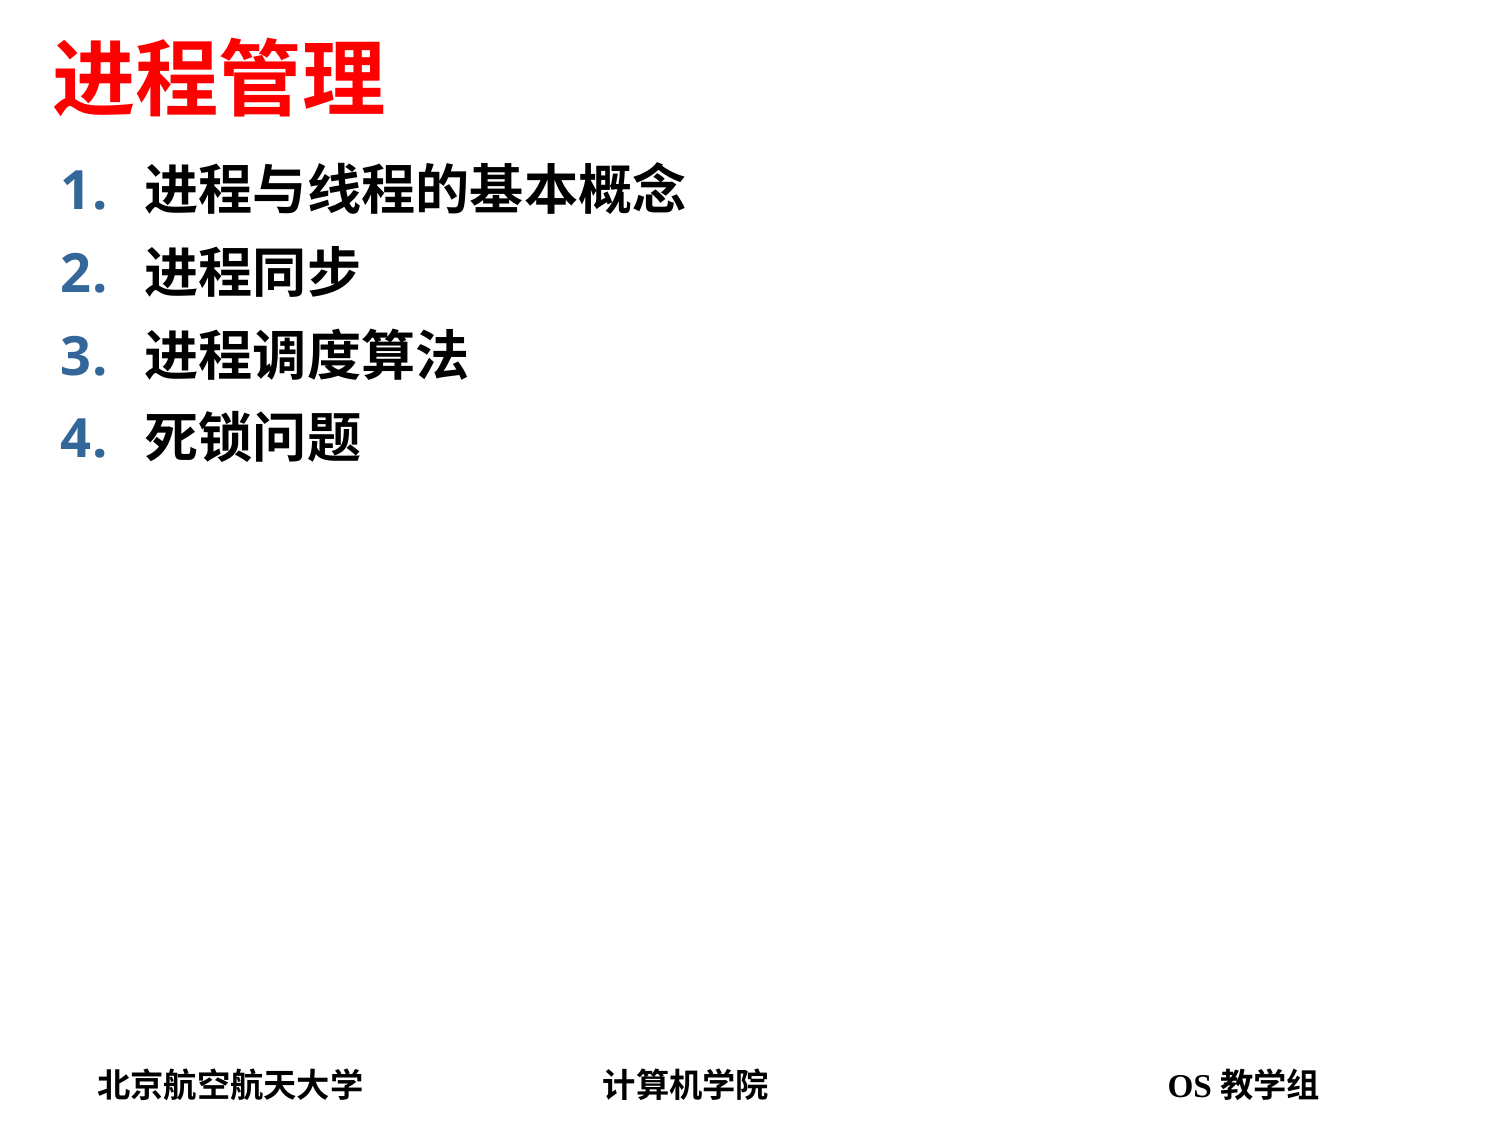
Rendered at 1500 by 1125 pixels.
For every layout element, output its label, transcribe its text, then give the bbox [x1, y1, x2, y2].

title 进程管理 [37, 31, 1415, 120]
list 进程与线程的基本概念 进程同步 进程调度算法 死锁问题 [45, 154, 1455, 1016]
